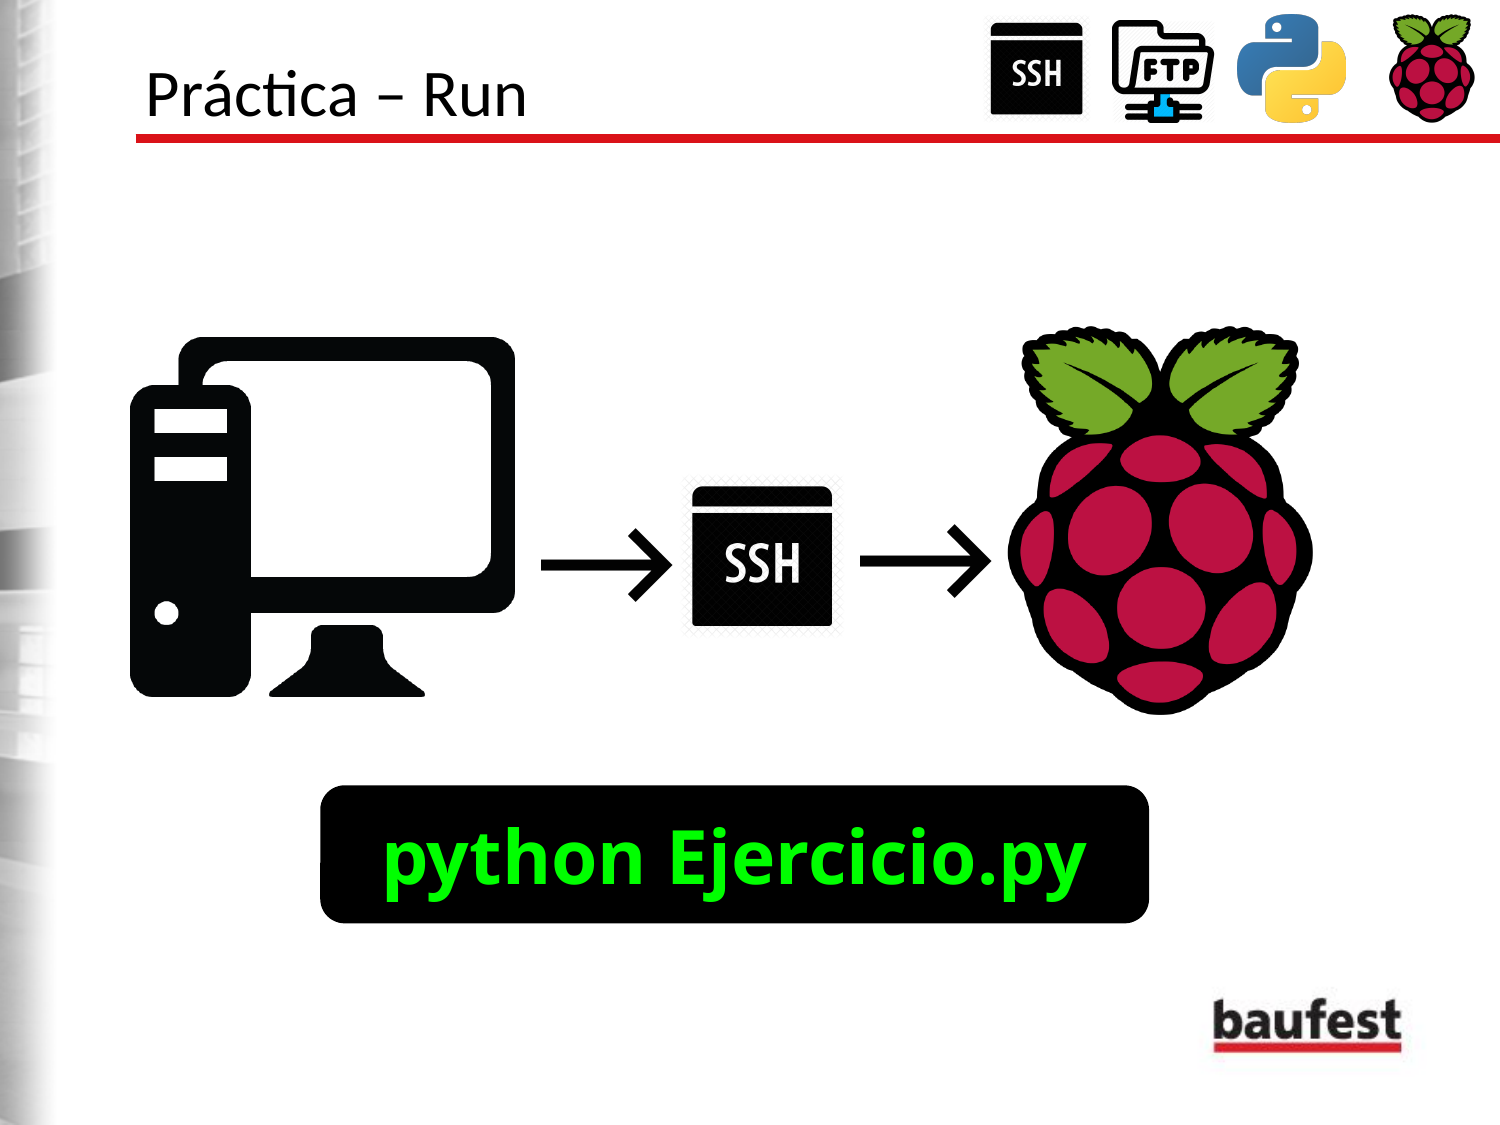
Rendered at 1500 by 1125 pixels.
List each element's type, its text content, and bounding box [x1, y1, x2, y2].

picture [1237, 14, 1346, 123]
picture [0, 0, 1500, 1125]
title Práctica – Run [130, 0, 1432, 138]
text_box python Ejercicio.py [320, 785, 1150, 924]
picture [1112, 20, 1215, 123]
picture [981, 14, 1091, 123]
picture [1388, 0, 1500, 134]
